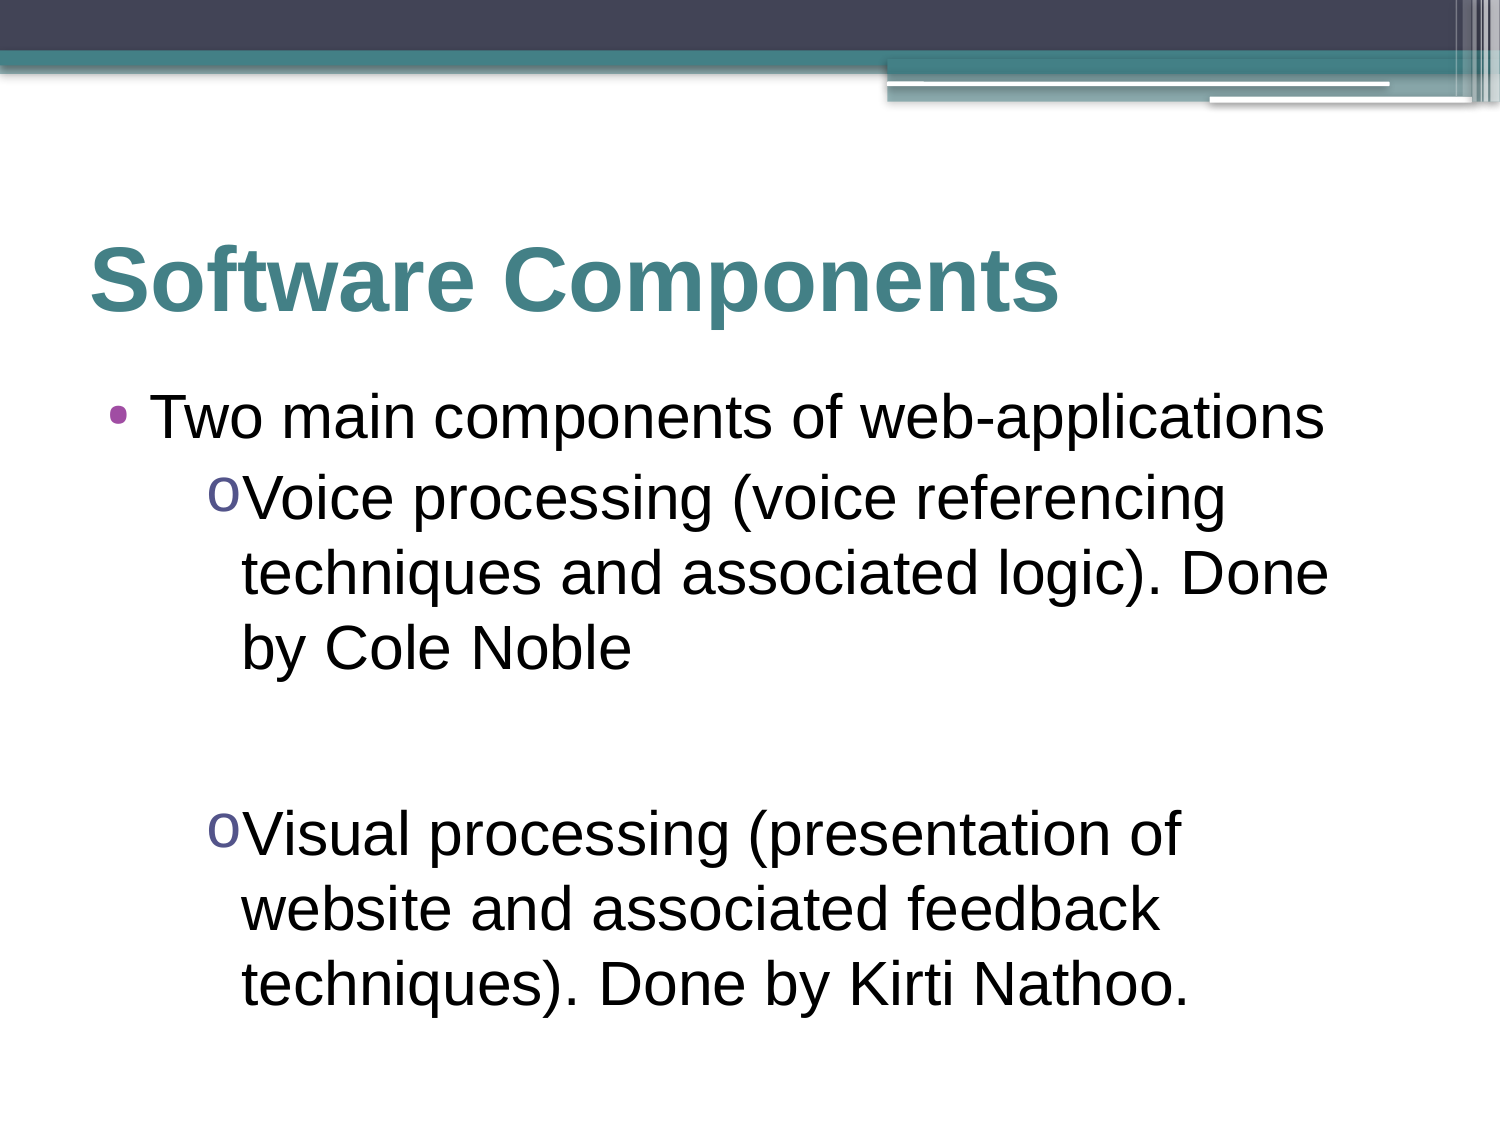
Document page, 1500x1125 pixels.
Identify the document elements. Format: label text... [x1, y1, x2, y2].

title Software Components [75, 187, 1425, 363]
list Two main components of web-applications Voice processing (voice referencing techniques and associated logic). Done by Cole Noble Visual processing (presentation of website and associated feedback techniques). Done by Kirti Nathoo. [75, 368, 1425, 1079]
